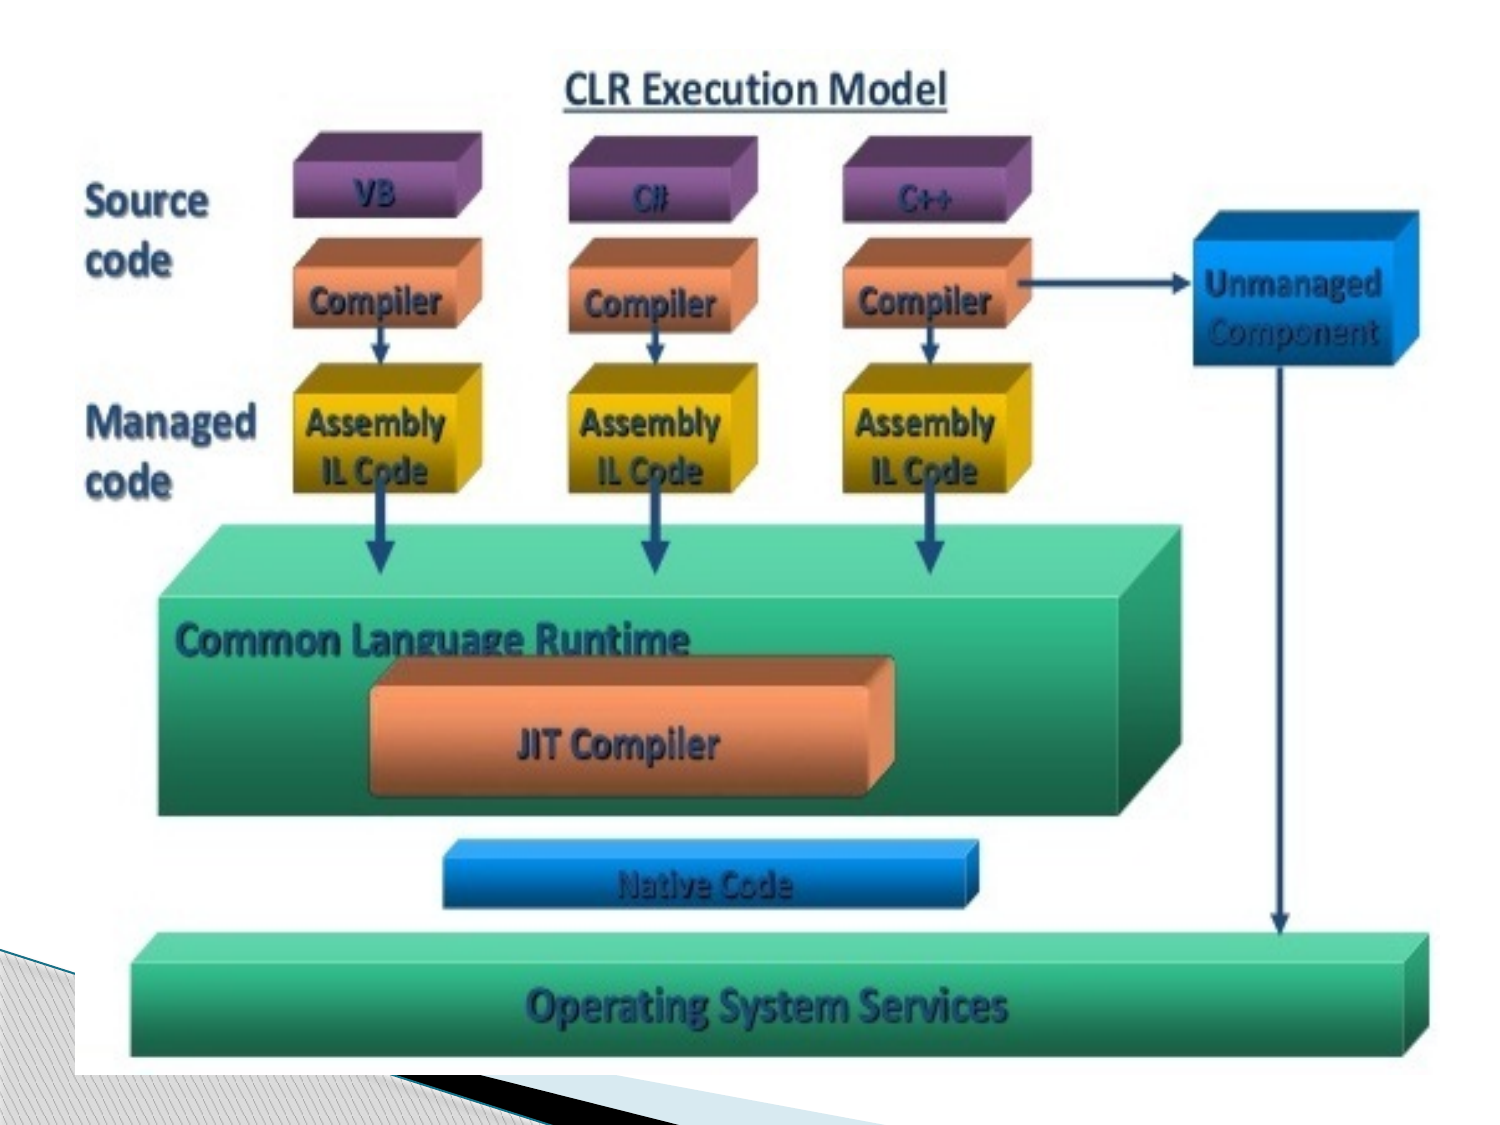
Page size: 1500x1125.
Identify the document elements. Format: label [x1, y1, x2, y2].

list [74, 49, 1441, 1076]
